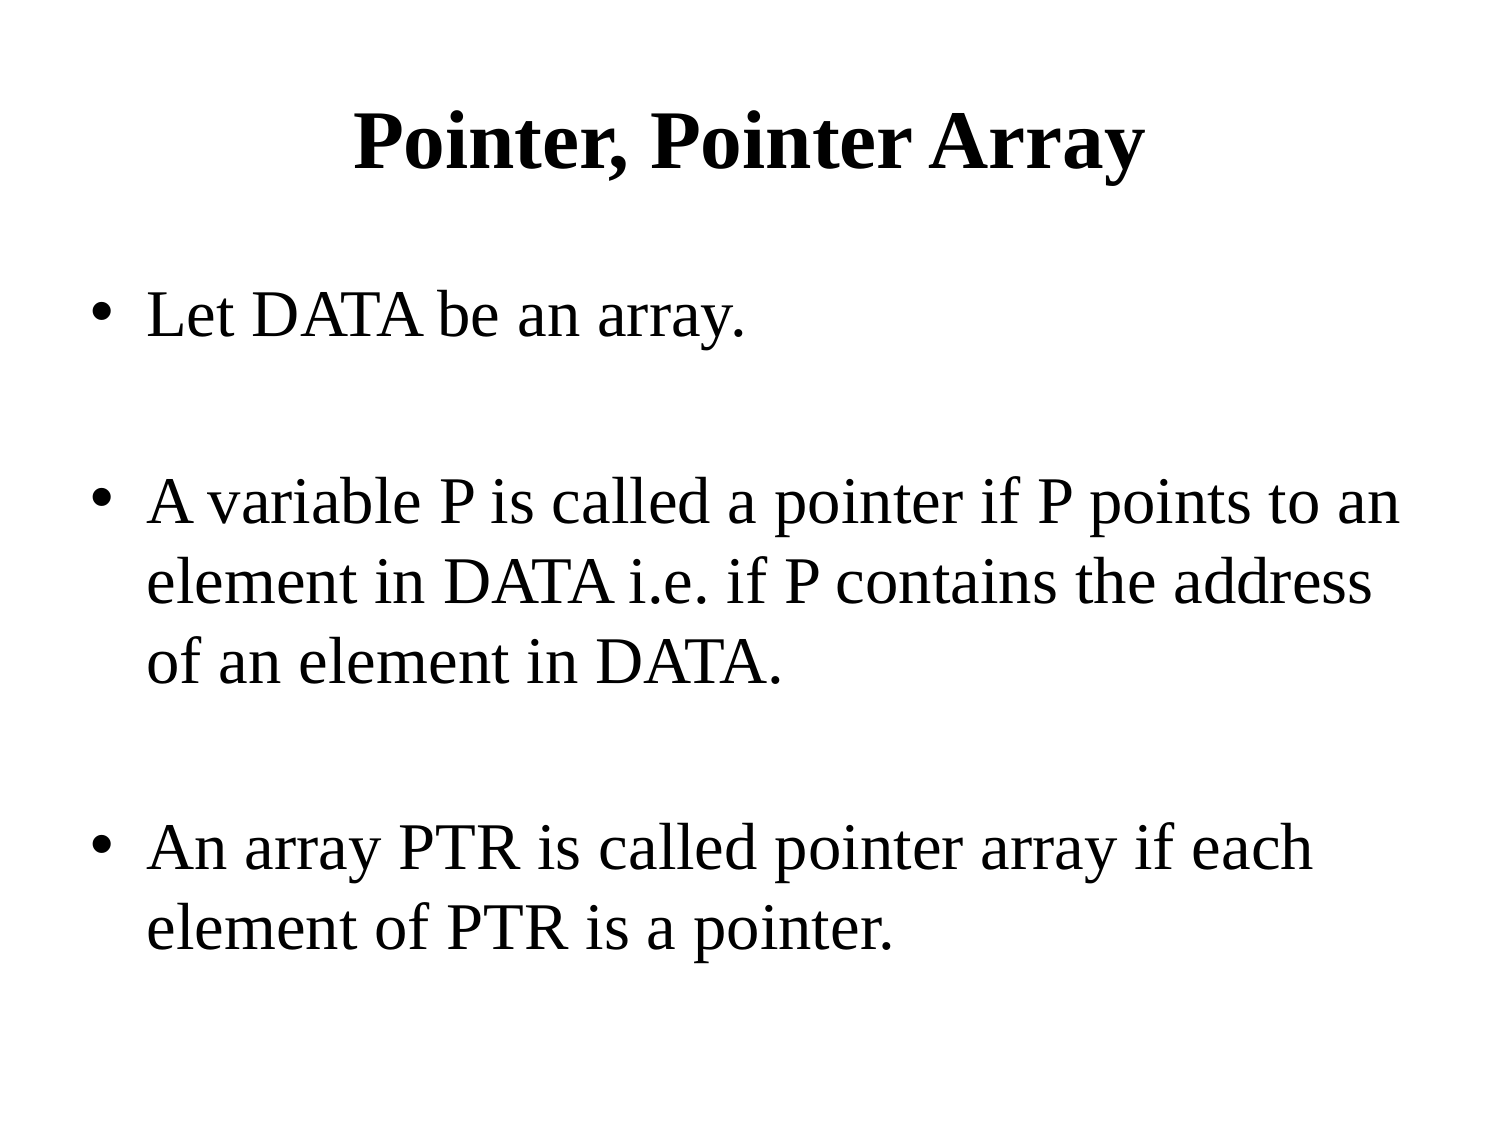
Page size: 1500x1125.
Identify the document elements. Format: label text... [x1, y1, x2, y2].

title Pointer, Pointer Array [75, 45, 1425, 225]
list Let DATA be an array. A variable P is called a pointer if P points to an element in DATA i.e. if P contains the address of an element in DATA. An array PTR is called pointer array if each element of PTR is a pointer. [75, 262, 1425, 1005]
